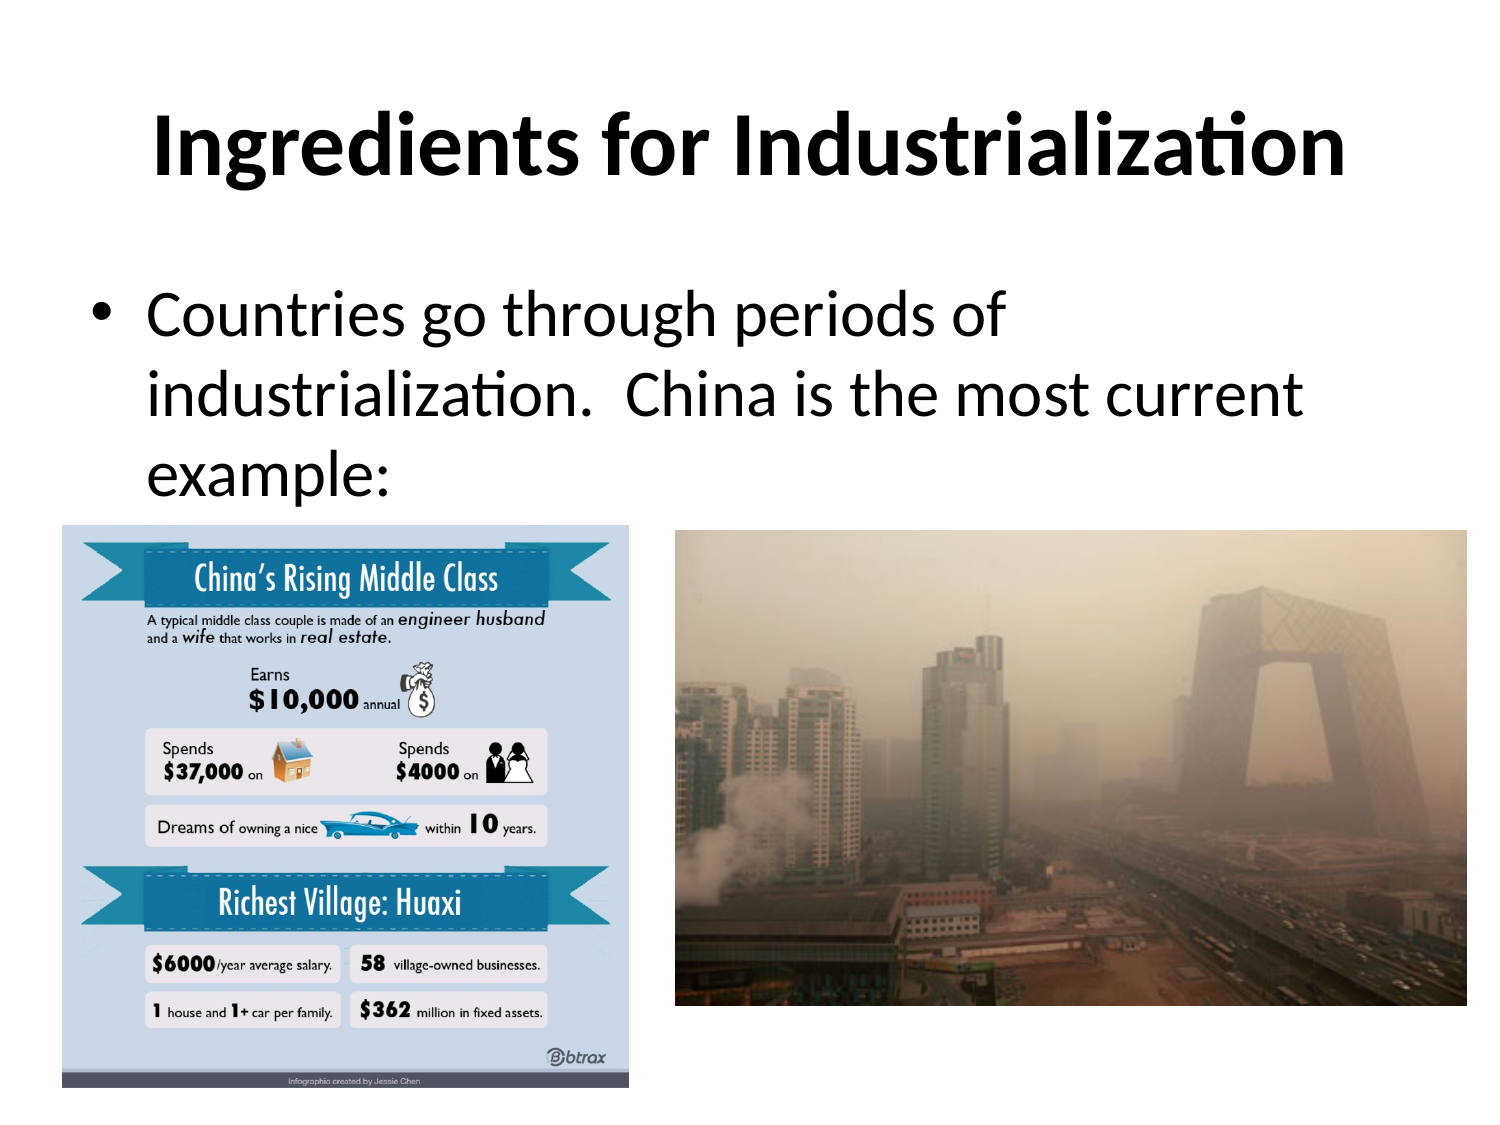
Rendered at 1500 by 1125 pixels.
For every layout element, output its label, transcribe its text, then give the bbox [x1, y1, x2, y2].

title Ingredients for Industrialization [75, 45, 1425, 233]
list Countries go through periods of industrialization. China is the most current example: [75, 262, 1425, 1005]
picture [62, 525, 629, 1089]
picture [674, 530, 1467, 1006]
